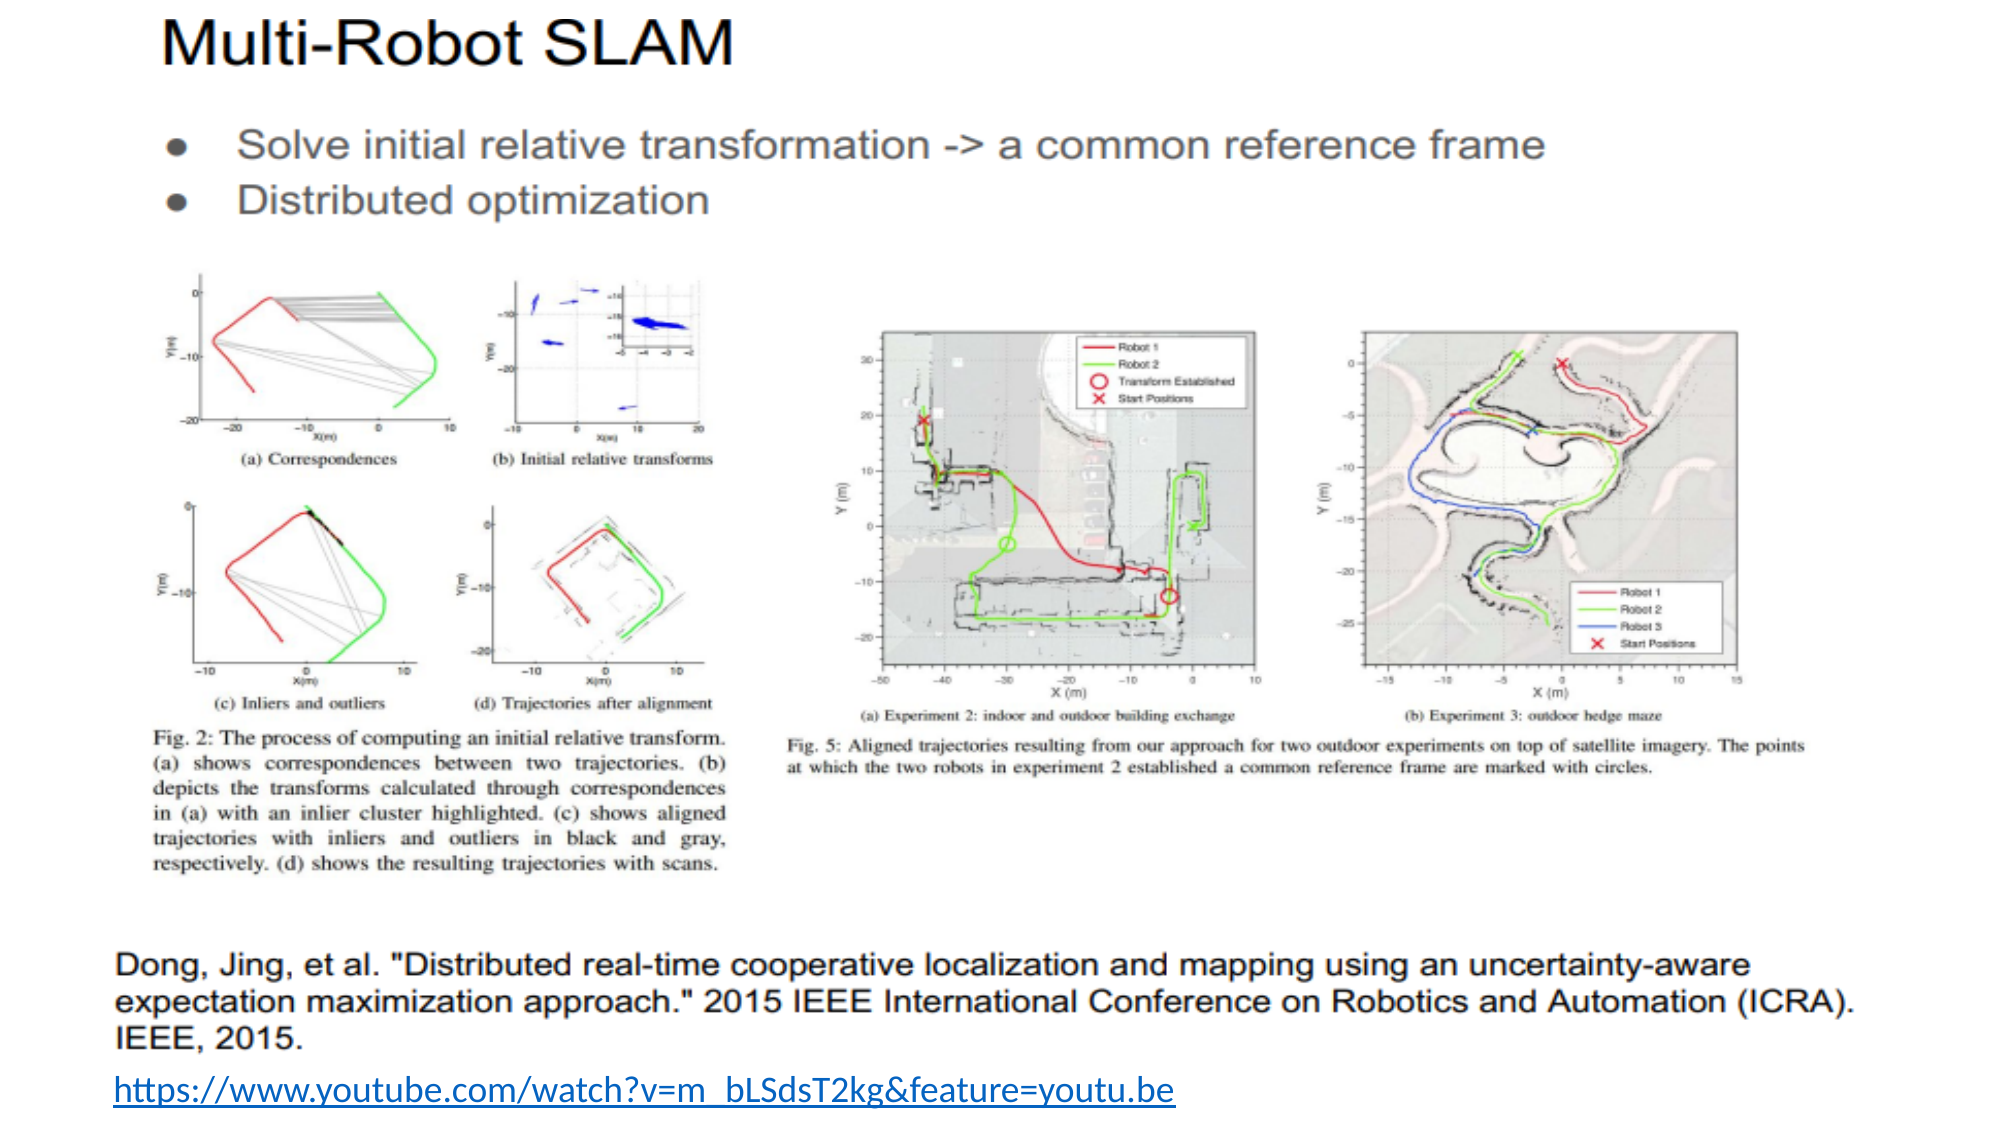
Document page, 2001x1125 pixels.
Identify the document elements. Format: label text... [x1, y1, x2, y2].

text_box https://www.youtube.com/watch?v=m_bLSdsT2kg&feature=youtu.be [98, 1066, 1314, 1118]
picture [98, 19, 1881, 1066]
